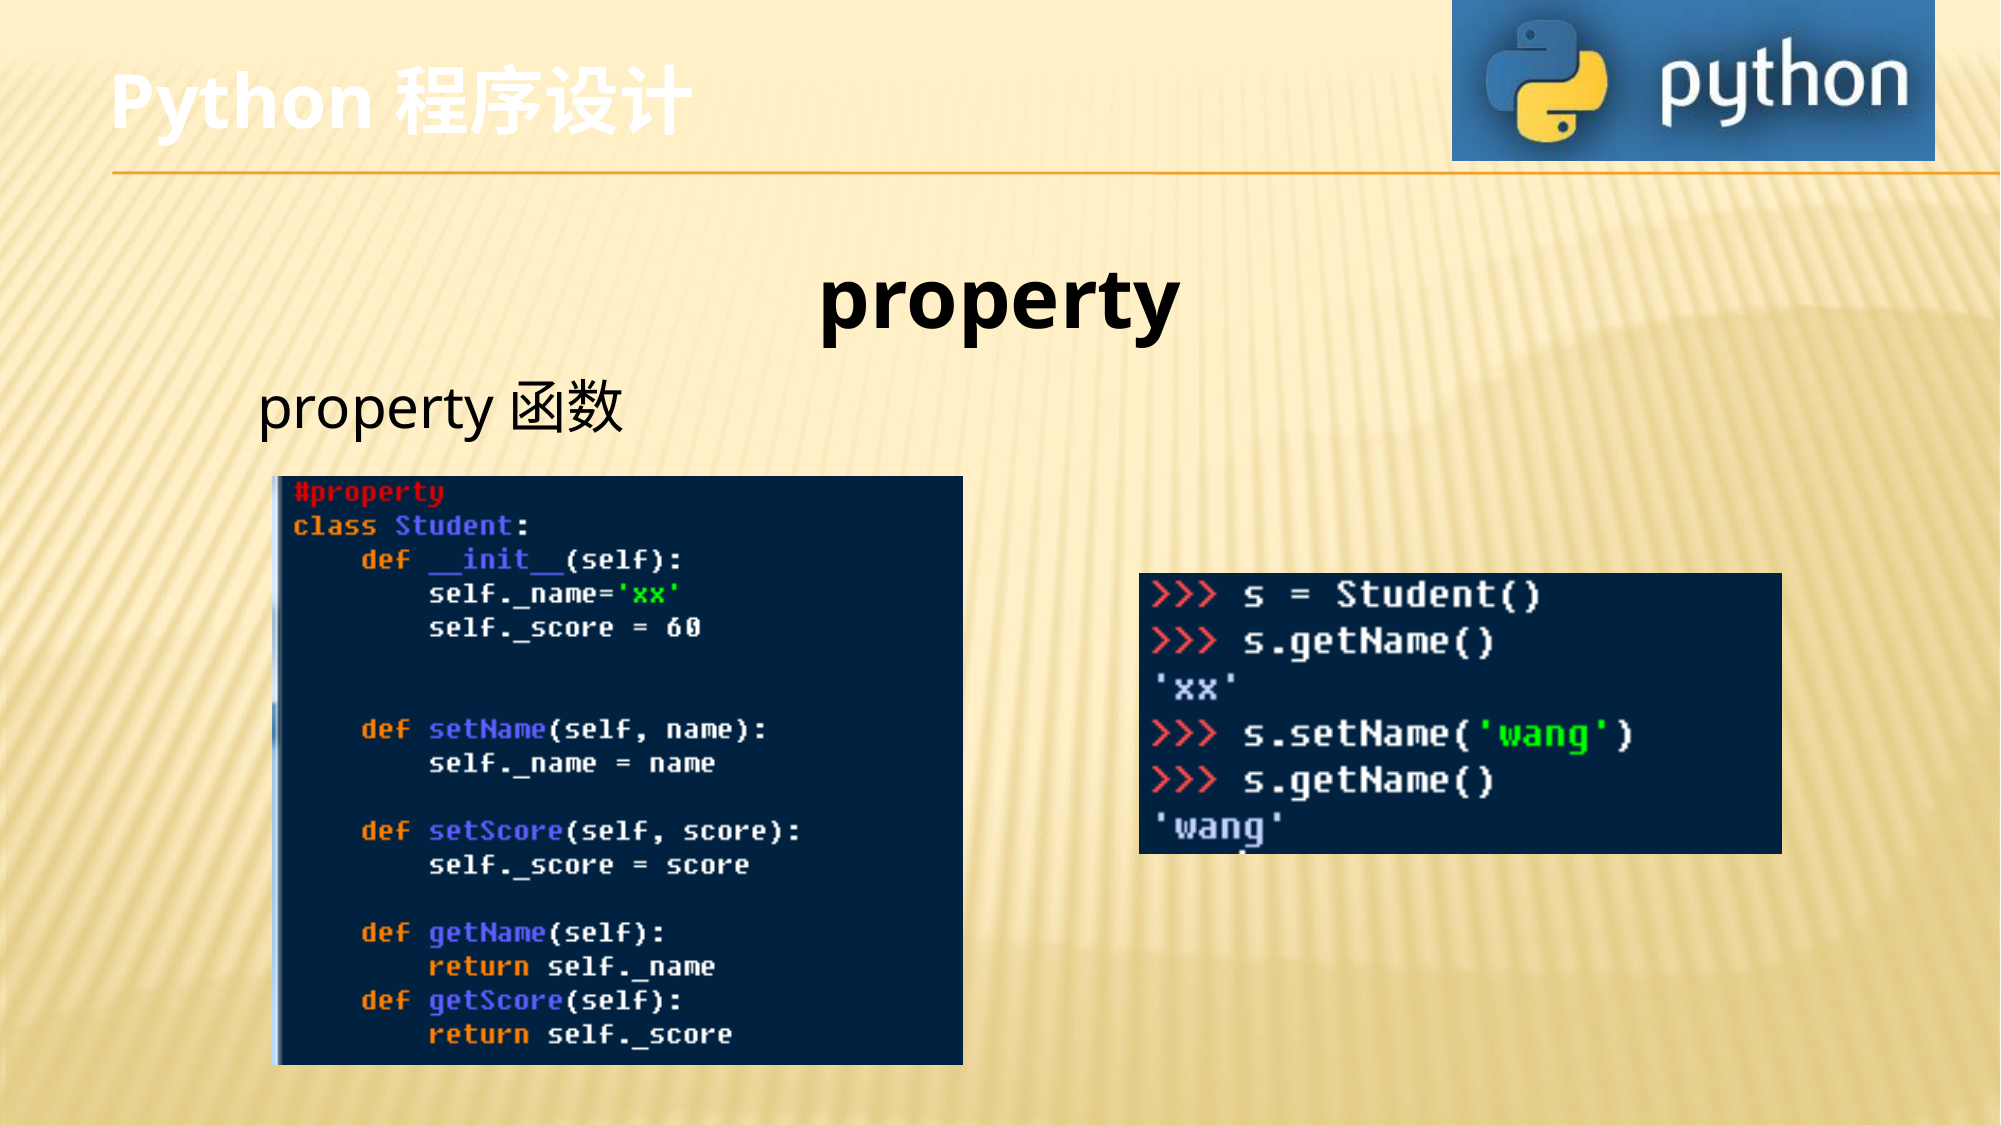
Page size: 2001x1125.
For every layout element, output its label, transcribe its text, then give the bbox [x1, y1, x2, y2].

text_box property函数 [242, 362, 1757, 448]
picture [1452, 0, 1935, 161]
picture [1138, 572, 1782, 855]
text_box Python程序设计 [93, 37, 1905, 153]
text_box property [803, 207, 1197, 353]
picture [272, 475, 963, 1065]
